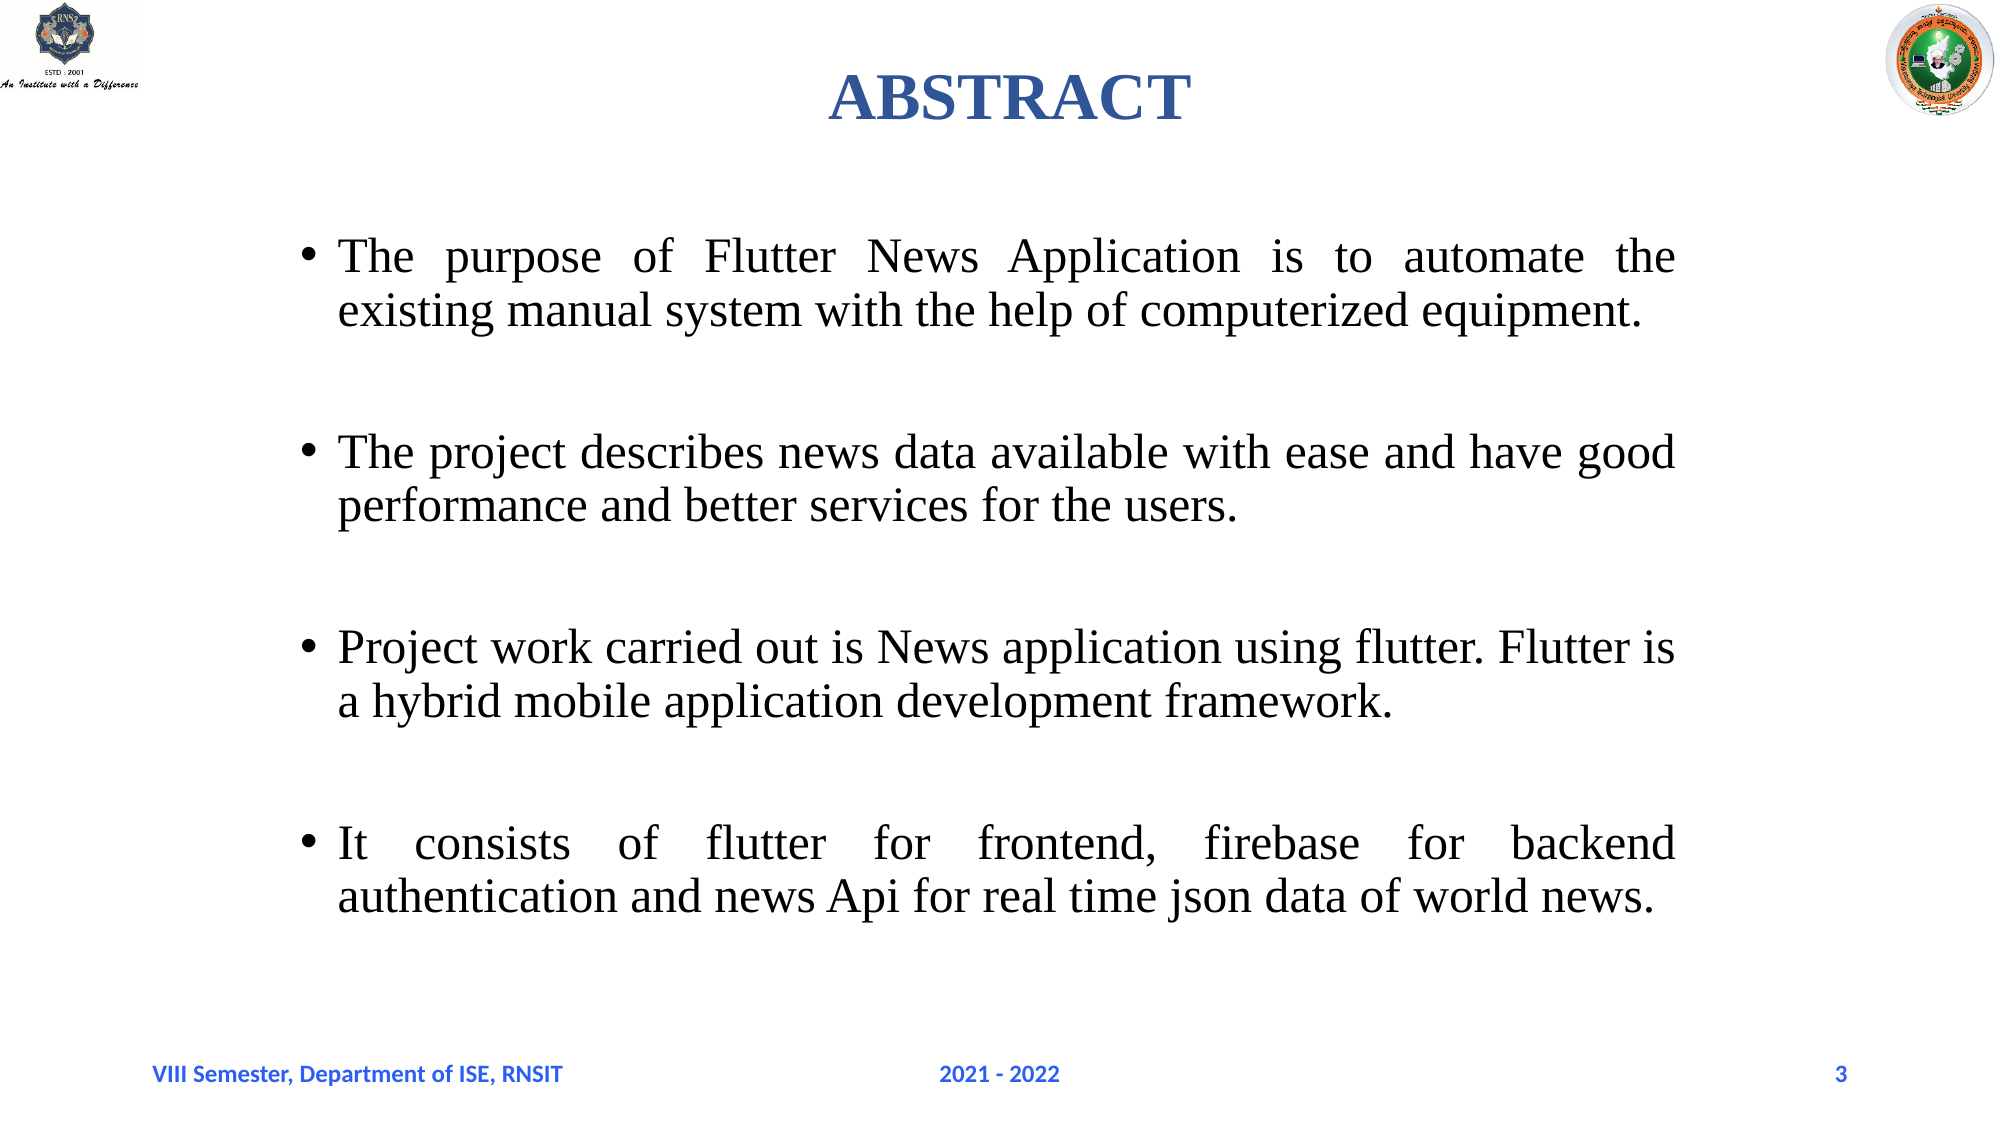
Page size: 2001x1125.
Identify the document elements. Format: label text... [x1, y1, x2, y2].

slide_number 3 [1412, 1042, 1863, 1103]
footer 2021 - 2022 [662, 1042, 1338, 1103]
slide_number VIII Semester, Department of ISE, RNSIT [137, 1042, 662, 1103]
picture [1882, 2, 1997, 117]
title ABSTRACT [397, 54, 1623, 222]
list The purpose of Flutter News Application is to automate the existing manual system with the help of computerized equipment. The project describes news data available with ease and have good performance and better services for the users. Project work carried out is News application using flutter. Flutter is a hybrid mobile application development framework. It consists of flutter for frontend, firebase for backend authentication and news Api for real time json data of world news. [285, 222, 1692, 976]
picture [0, 0, 138, 90]
